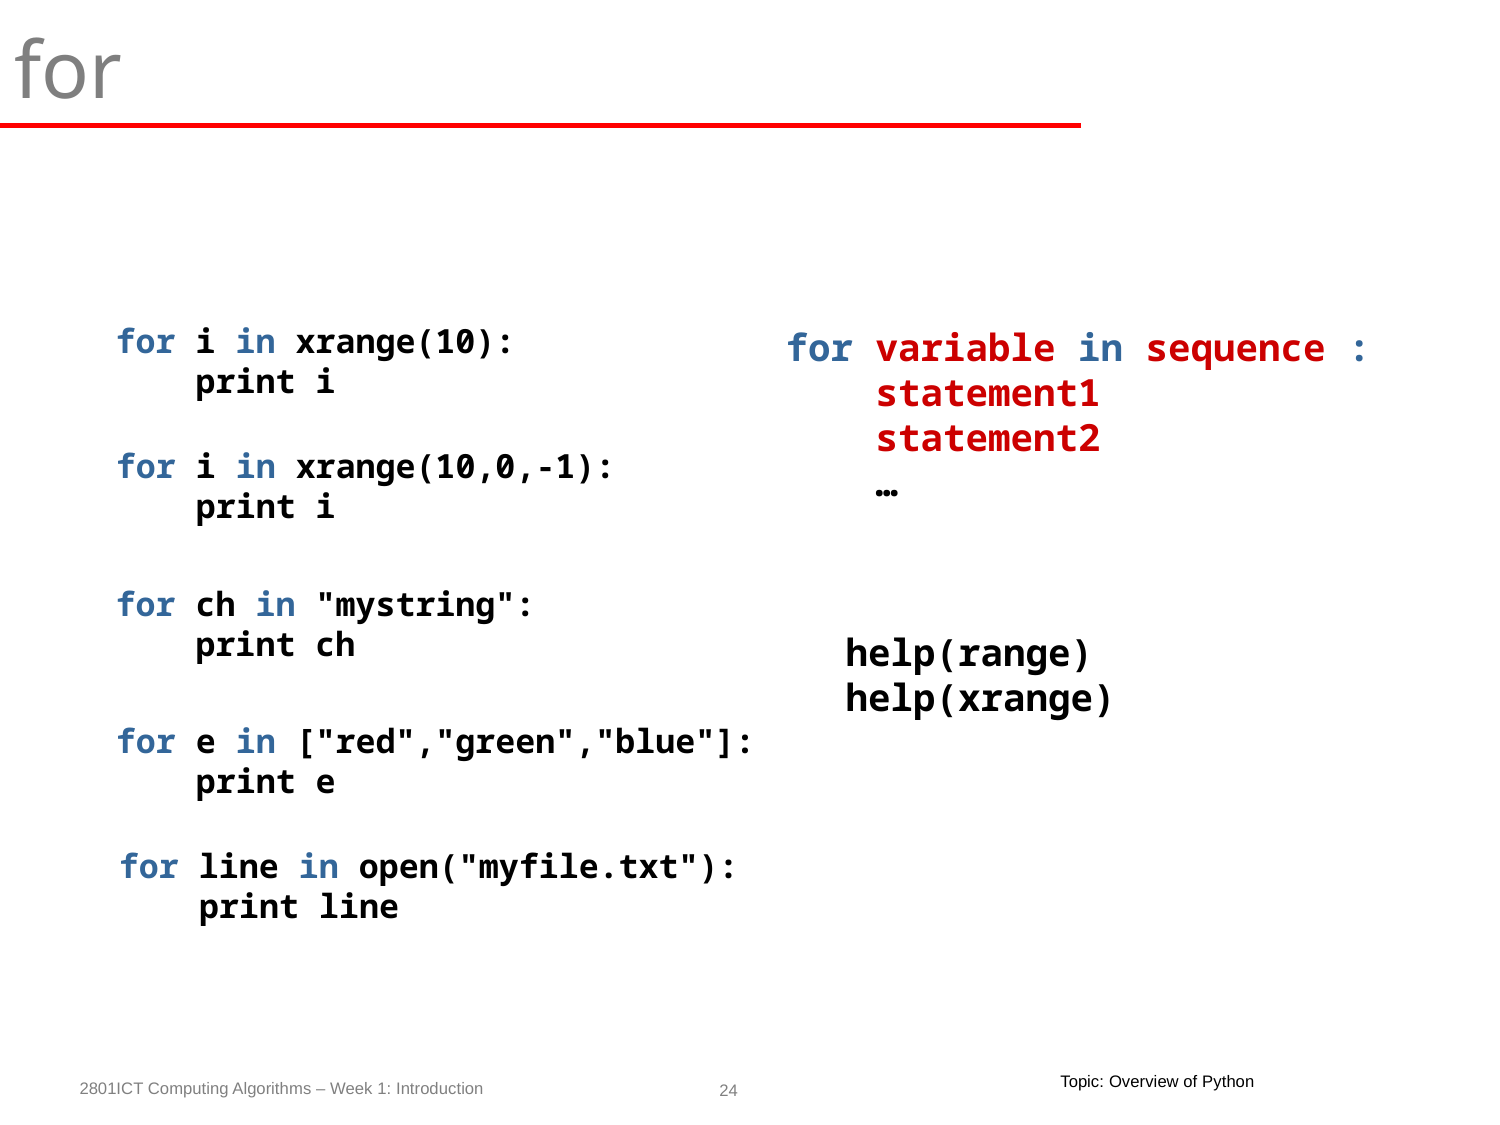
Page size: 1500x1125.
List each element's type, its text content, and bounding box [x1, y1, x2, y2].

text_box for line in open("myfile.txt"): print line [104, 837, 774, 933]
text_box for ch in "mystring": print ch [100, 575, 571, 671]
text_box for i in xrange(10,0,-1): print i [101, 437, 651, 533]
text_box for variable in sequence : statement1 statement2 … [770, 316, 1386, 512]
text_box for e in ["red","green","blue"]: print e [100, 712, 791, 808]
text_box Topic: Overview of Python [1045, 1070, 1270, 1097]
text_box for [0, 0, 1313, 123]
text_box for i in xrange(10): print i [100, 312, 551, 408]
text_box help(range) help(xrange) [830, 621, 1153, 727]
